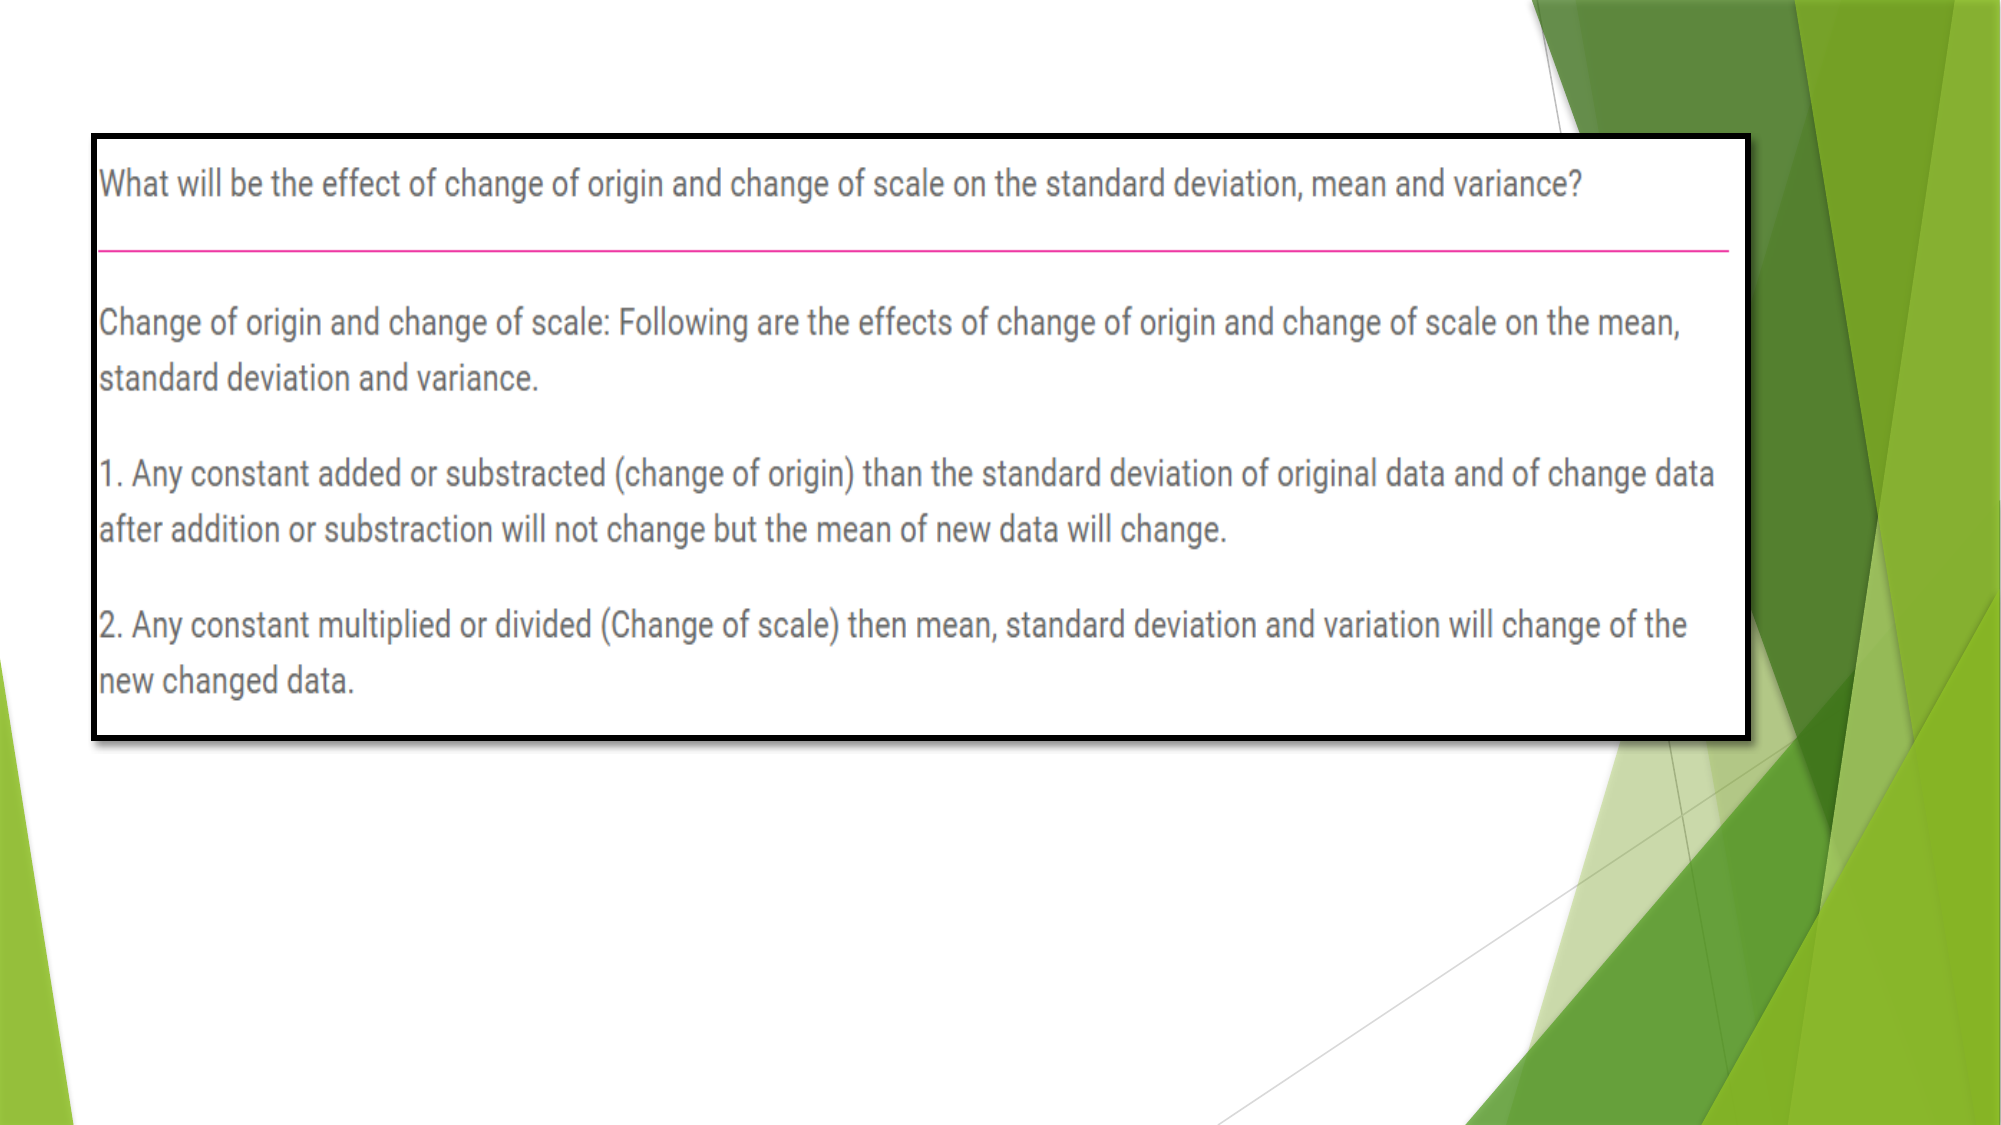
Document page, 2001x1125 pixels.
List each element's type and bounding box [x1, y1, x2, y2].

picture [96, 138, 1746, 736]
